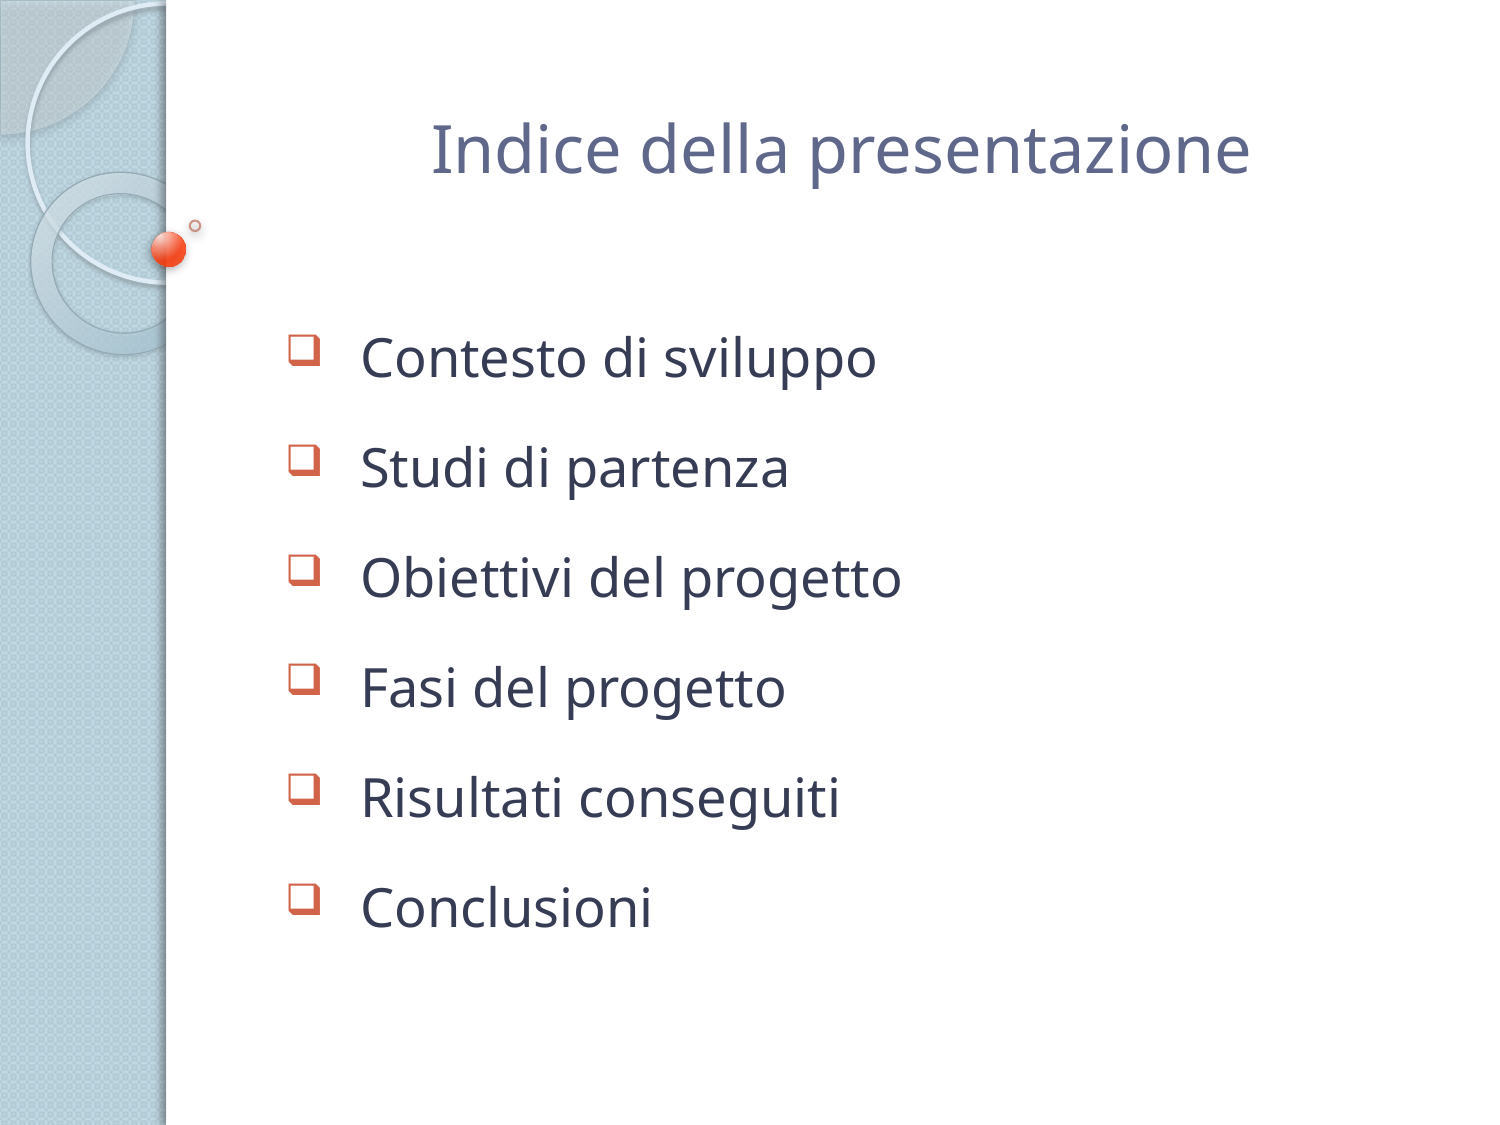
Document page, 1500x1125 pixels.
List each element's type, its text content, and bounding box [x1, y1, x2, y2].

title Indice della presentazione [234, 90, 1450, 195]
subtitle Contesto di sviluppo Studi di partenza Obiettivi del progetto Fasi del progetto Risultati conseguiti Conclusioni [265, 290, 1353, 1000]
